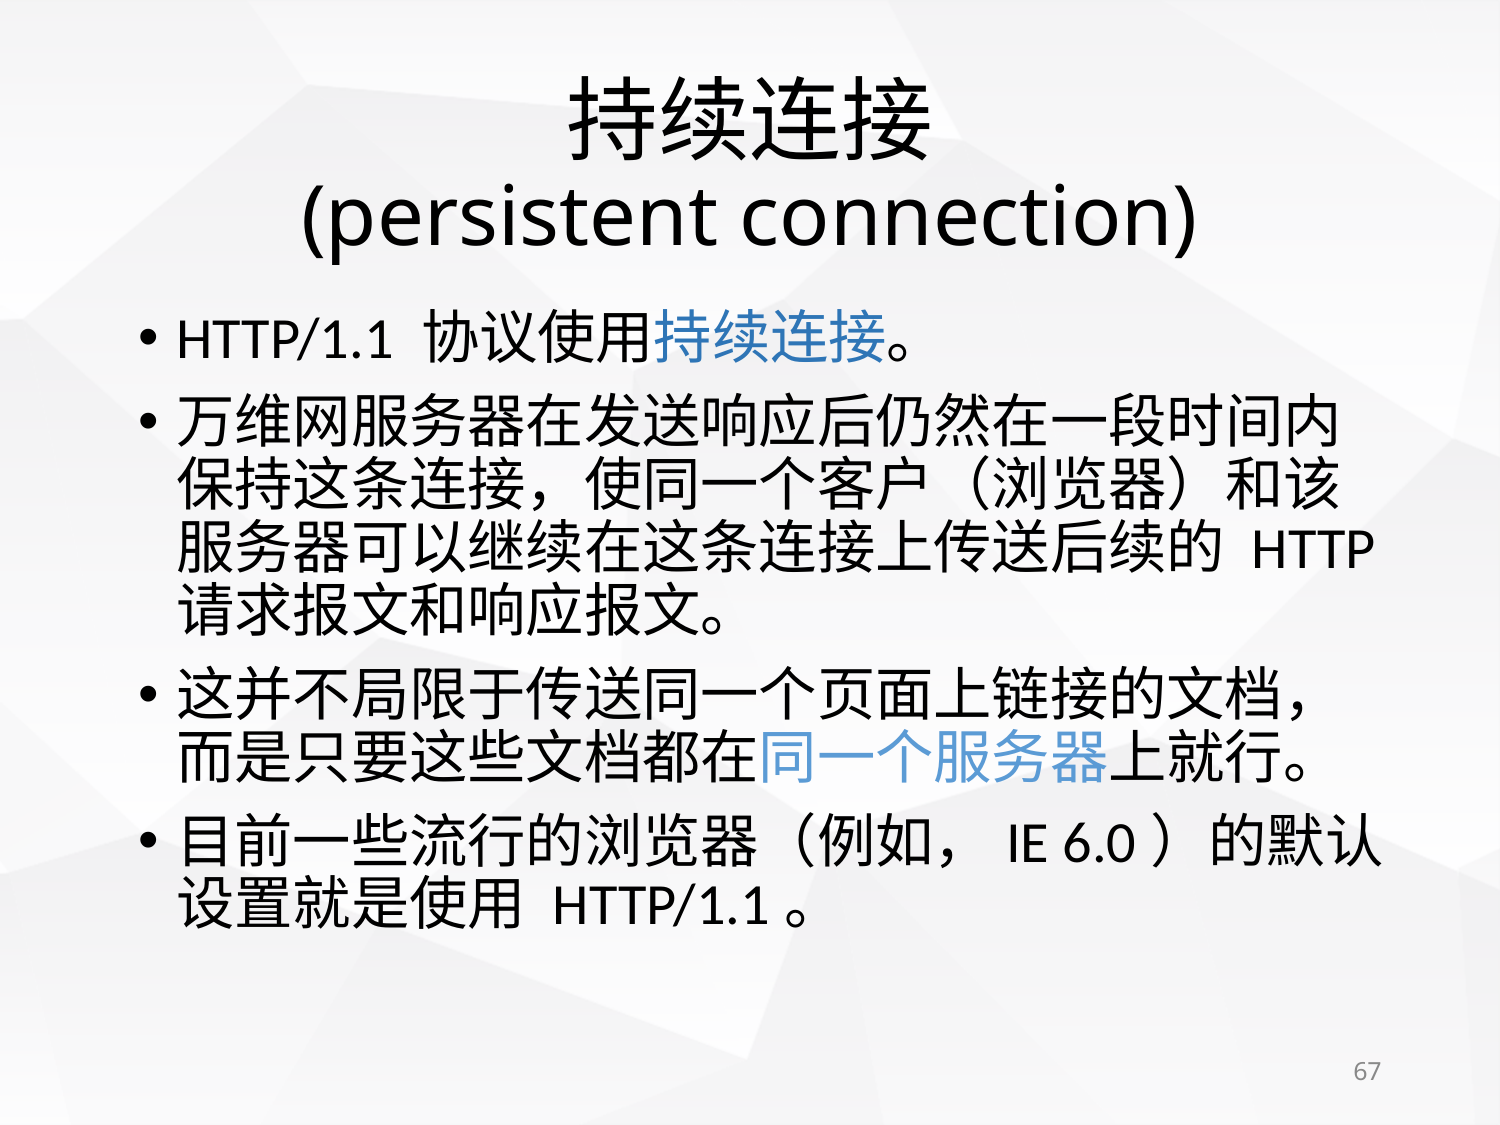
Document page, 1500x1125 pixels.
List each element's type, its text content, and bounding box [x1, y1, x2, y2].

picture [0, 0, 1500, 1125]
slide_number 67 [1059, 1042, 1397, 1103]
title 持续连接 (persistent connection) [103, 59, 1397, 278]
list HTTP/1.1 协议使用持续连接。 万维网服务器在发送响应后仍然在一段时间内保持这条连接，使同一个客户（浏览器）和该服务器可以继续在这条连接上传送后续的 HTTP 请求报文和响应报文。 这并不局限于传送同一个页面上链接的文档，而是只要这些文档都在同一个服务器上就行。 目前一些流行的浏览器（例如，IE 6.0）的默认设置就是使用 HTTP/1.1。 [123, 301, 1399, 977]
